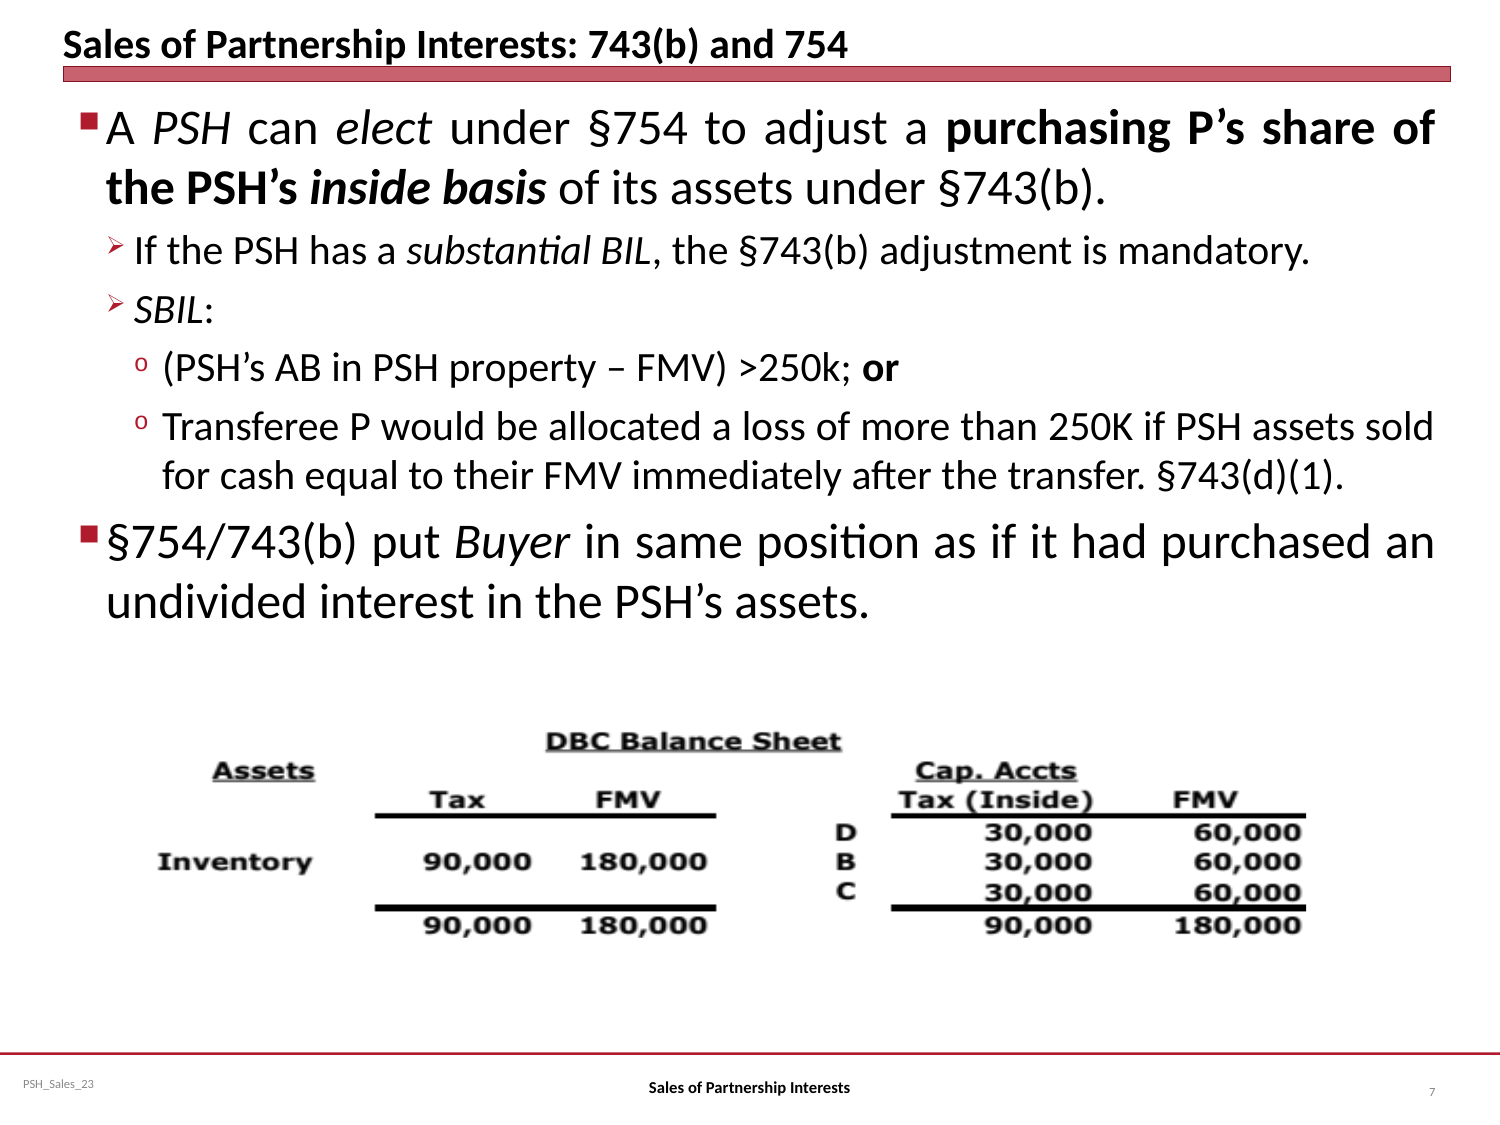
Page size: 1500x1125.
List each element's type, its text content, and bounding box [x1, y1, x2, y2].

footer Sales of Partnership Interests [512, 1056, 988, 1117]
slide_number 7 [1375, 1061, 1451, 1122]
list A PSH can elect under §754 to adjust a purchasing P’s share of the PSH’s inside basis of its assets under §743(b). If the PSH has a substantial BIL, the §743(b) adjustment is mandatory. SBIL: (PSH’s AB in PSH property – FMV) >250k; or Transferee P would be allocated a loss of more than 250K if PSH assets sold for cash equal to their FMV immediately after the transfer. §743(d)(1). §754/743(b) put Buyer in same position as if it had purchased an undivided interest in the PSH’s assets. [63, 87, 1451, 1041]
title Sales of Partnership Interests: 743(b) and 754 [62, 6, 1451, 67]
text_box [149, 724, 1307, 938]
